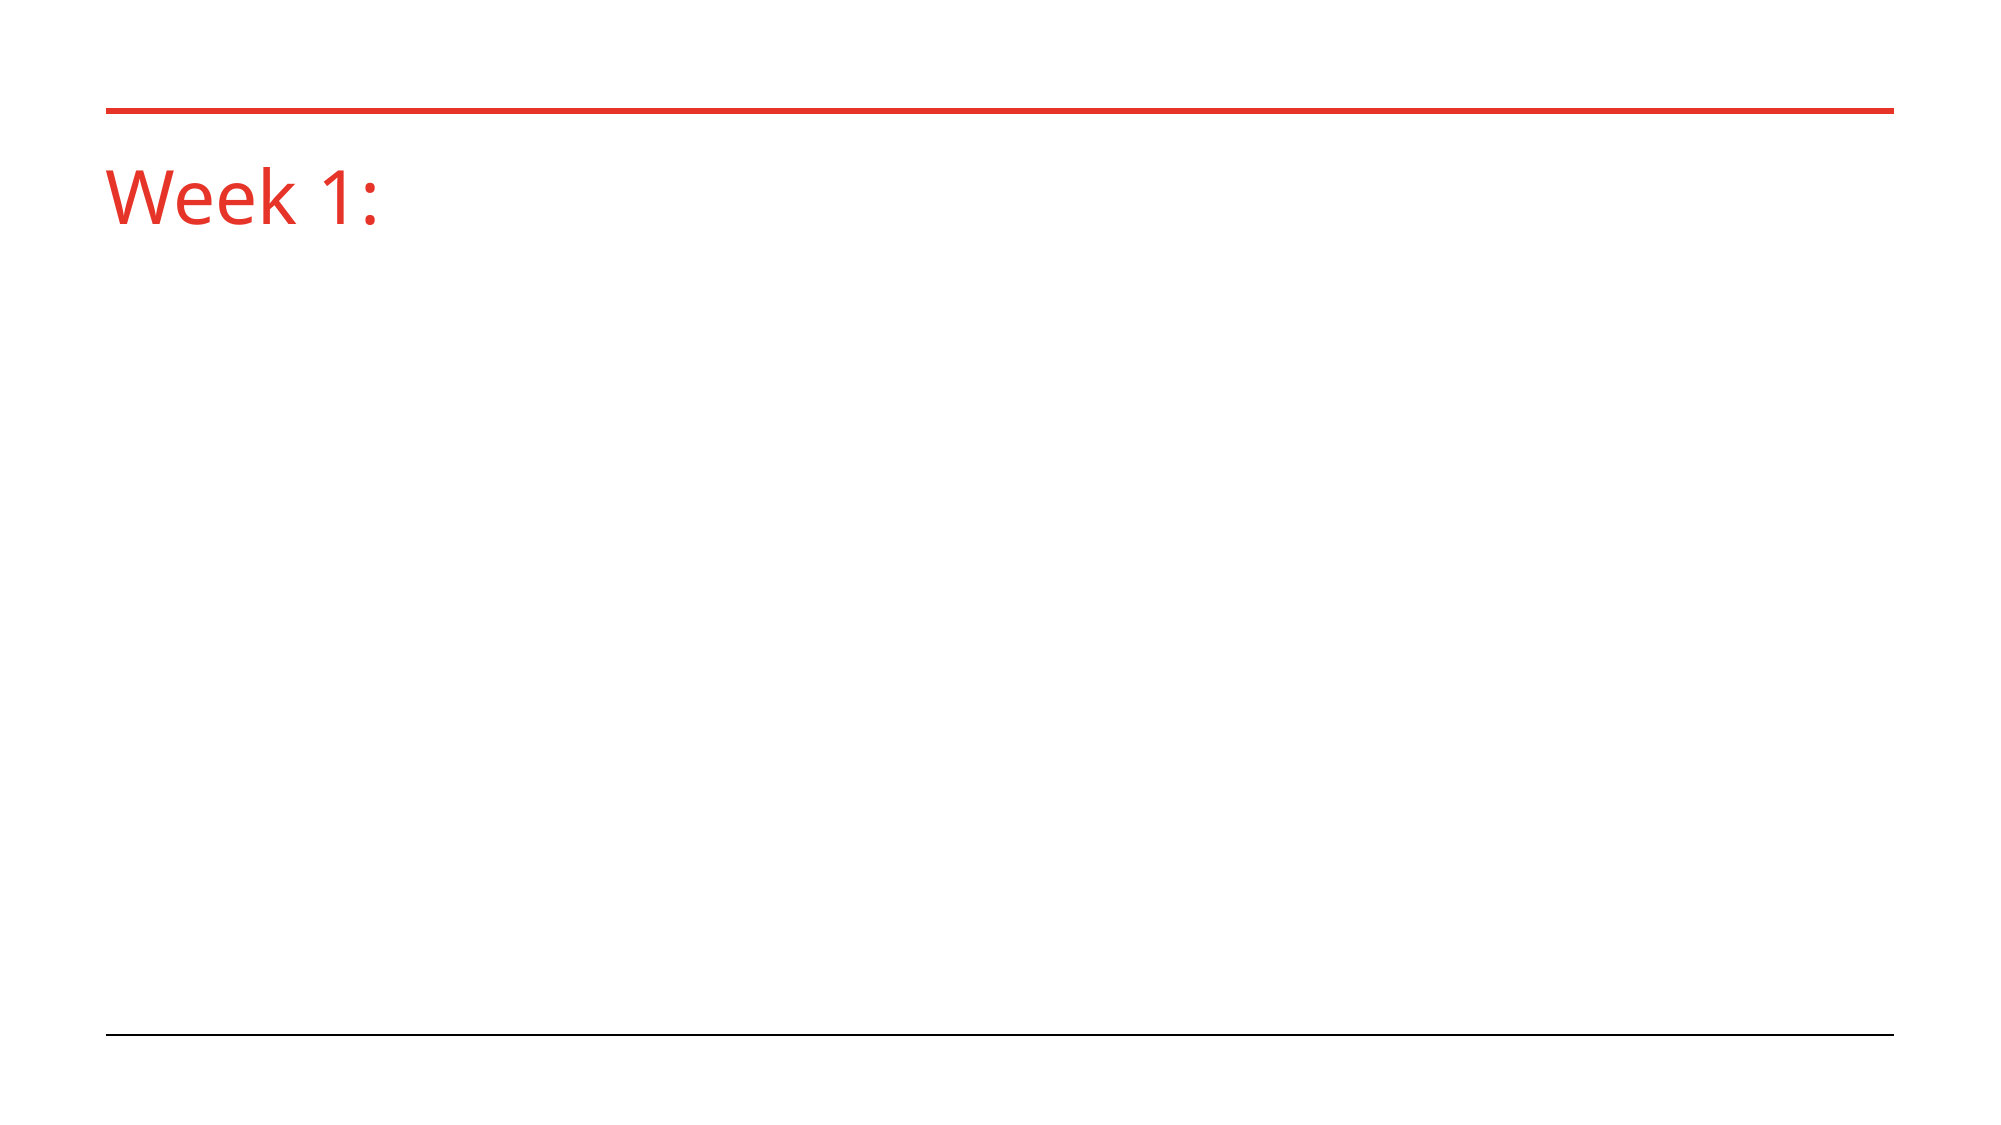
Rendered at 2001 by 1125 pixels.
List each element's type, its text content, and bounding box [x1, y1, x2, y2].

title Week 1: [90, 156, 1894, 333]
